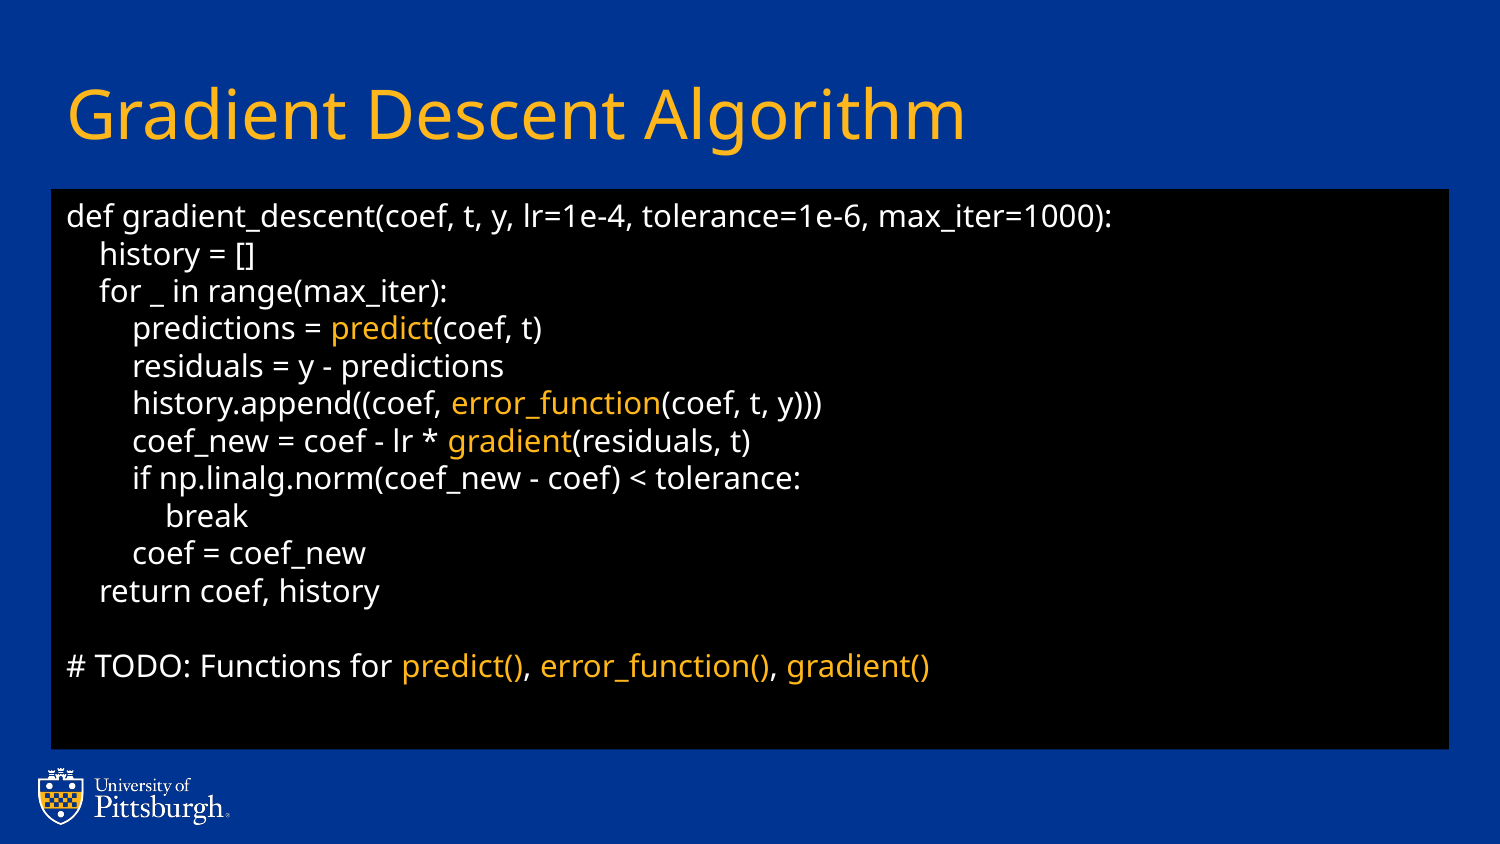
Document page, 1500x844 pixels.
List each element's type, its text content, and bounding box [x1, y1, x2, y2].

list def gradient_descent(coef, t, y, lr=1e-4, tolerance=1e-6, max_iter=1000): history = [] for _ in range(max_iter): predictions = predict(coef, t) residuals = y - predictions history.append((coef, error_function(coef, t, y))) coef_new = coef - lr * gradient(residuals, t) if np.linalg.norm(coef_new - coef) < tolerance: break coef = coef_new return coef, history # TODO: Functions for predict(), error_function(), gradient() [51, 189, 1449, 750]
picture [38, 768, 230, 825]
title Gradient Descent Algorithm [51, 72, 1449, 167]
